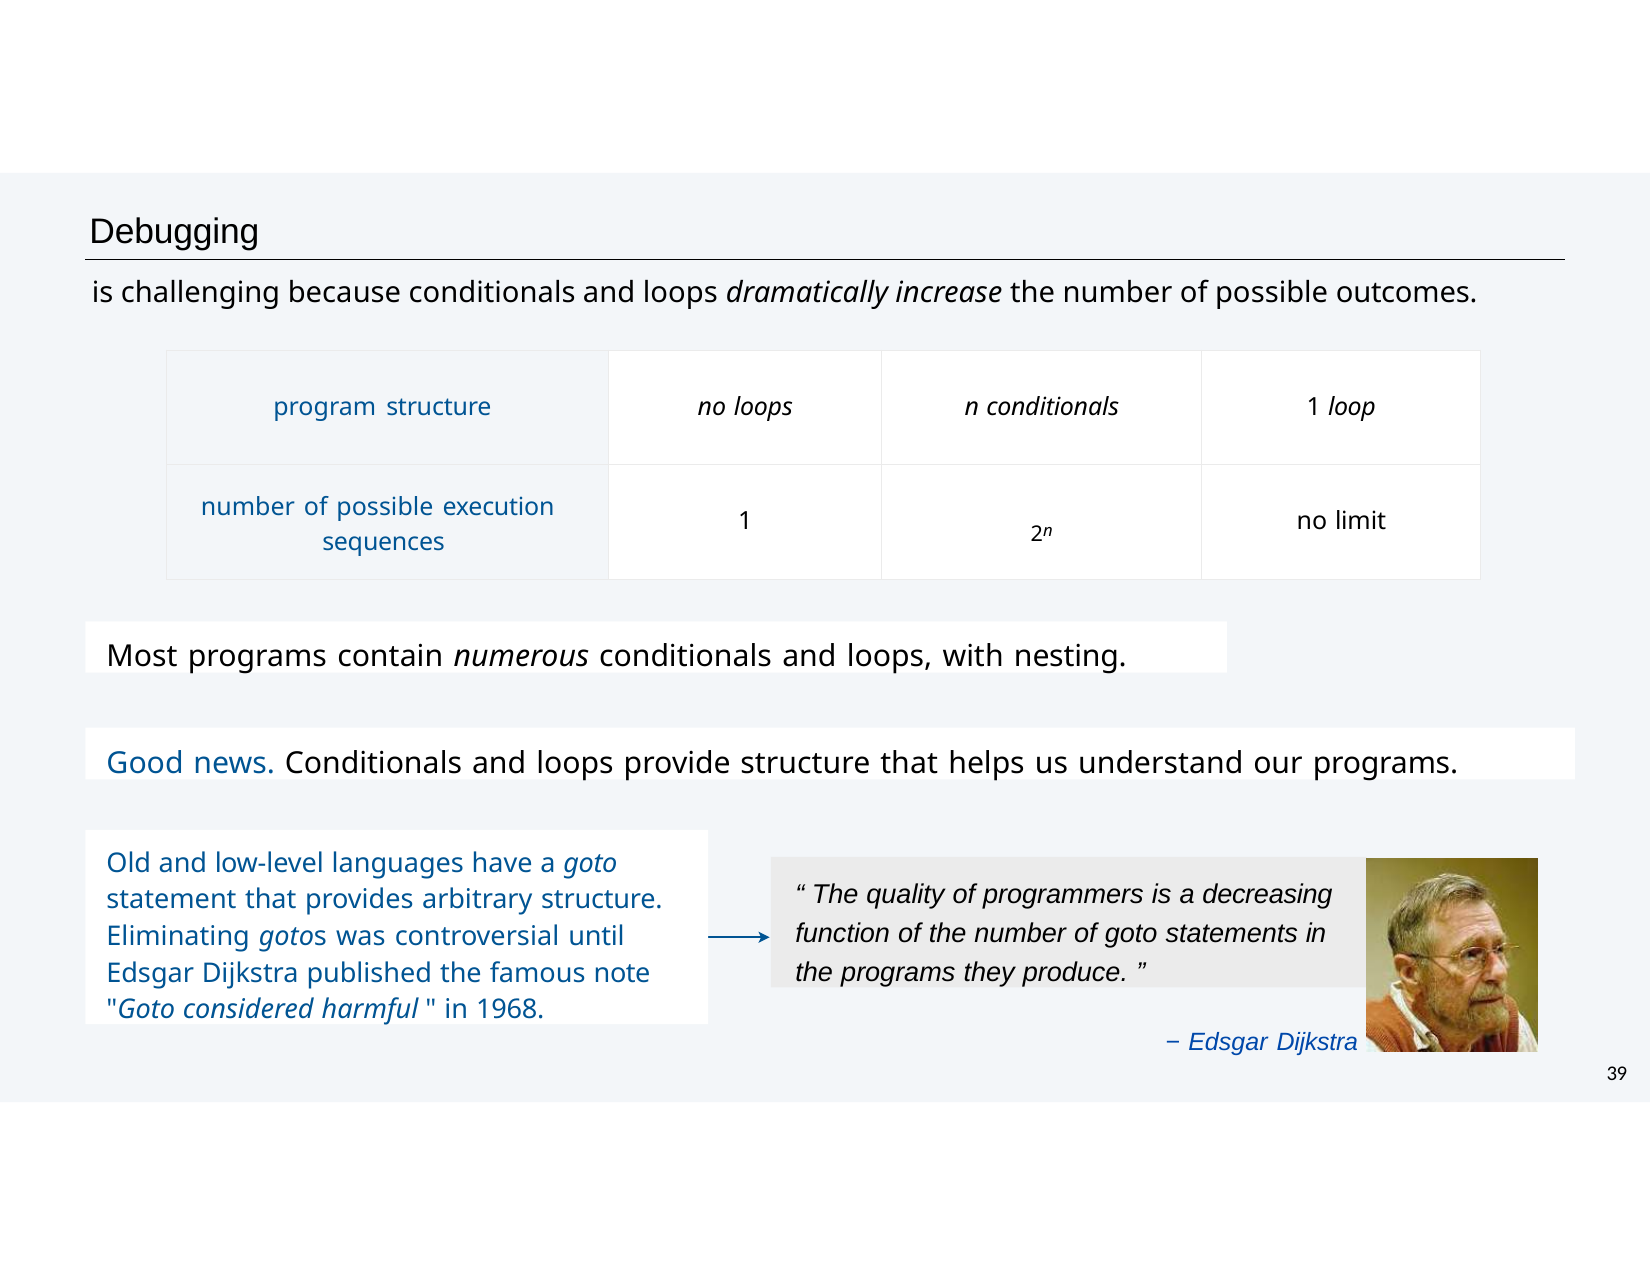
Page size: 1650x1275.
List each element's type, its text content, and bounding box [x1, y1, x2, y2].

table_header n conditionals [882, 351, 1201, 464]
table_cell 1 [609, 465, 881, 579]
text_box “ The quality of programmers is a decreasing function of the number of goto statements in the programs they produce. ” [770, 856, 1367, 988]
text_box Old and low-level languages have a goto statement that provides arbitrary structure. Eliminating gotos was controversial until Edsgar Dijkstra published the famous note "Goto considered harmful " in 1968. [85, 829, 709, 1025]
table_header 1 loop [1202, 351, 1480, 464]
table_header no loops [609, 351, 881, 464]
table_header program structure [167, 351, 608, 464]
table_cell 2n [882, 465, 1201, 579]
picture [1366, 857, 1538, 1052]
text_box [708, 931, 770, 944]
table_cell no limit [1202, 465, 1480, 579]
text_box Good news. Conditionals and loops provide structure that helps us understand our programs. [85, 727, 1575, 780]
slide_number 42 [1600, 1058, 1636, 1275]
text_box Most programs contain numerous conditionals and loops, with nesting. [85, 621, 1227, 673]
text_box Debugging is challenging because conditionals and loops dramatically increase the number of possible outcomes. [87, 205, 1558, 309]
table_cell number of possible execution sequences [167, 465, 608, 579]
text_box − Edsgar Dijkstra [1163, 1022, 1362, 1056]
